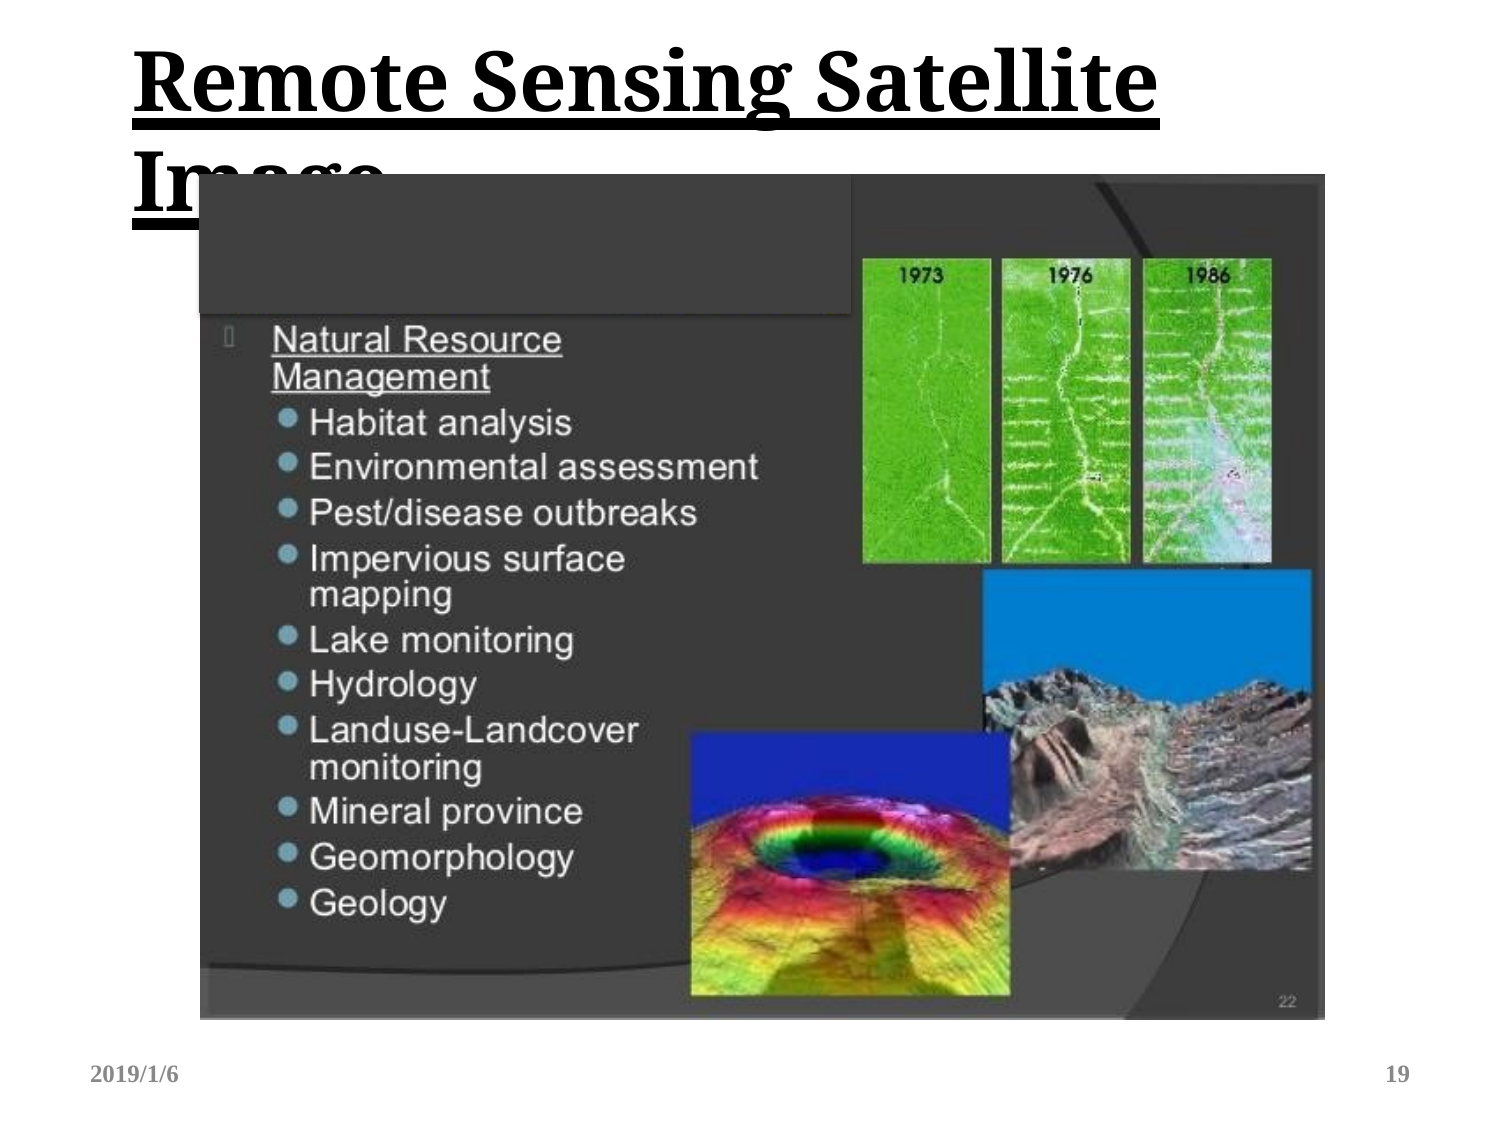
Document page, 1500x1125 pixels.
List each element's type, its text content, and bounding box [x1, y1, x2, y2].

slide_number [87, 1057, 182, 1125]
slide_number 19 [1378, 1057, 1417, 1125]
title Remote Sensing Satellite Image [130, 26, 1370, 229]
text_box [191, 170, 1326, 1020]
